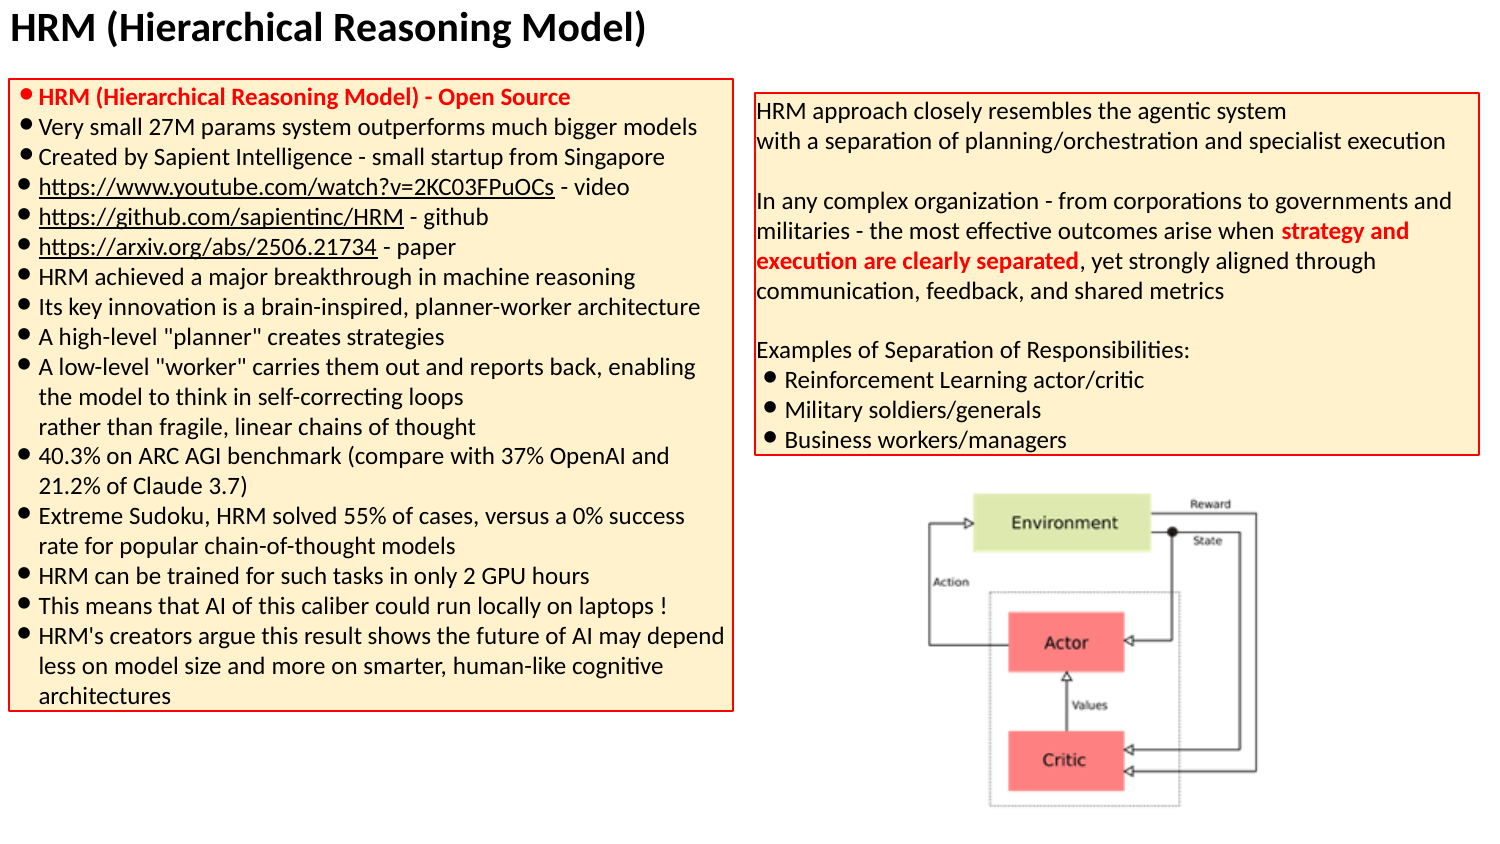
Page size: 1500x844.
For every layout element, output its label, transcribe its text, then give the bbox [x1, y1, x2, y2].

text_box HRM approach closely resembles the agentic system with a separation of planning/orchestration and specialist execution In any complex organization - from corporations to governments and militaries - the most effective outcomes arise when strategy and execution are clearly separated, yet strongly aligned through communication, feedback, and shared metrics Examples of Separation of Responsibilities: Reinforcement Learning actor/critic Military soldiers/generals Business workers/managers [754, 93, 1479, 456]
text_box HRM (Hierarchical Reasoning Model) [8, 0, 743, 52]
text_box HRM (Hierarchical Reasoning Model) - Open Source Very small 27M params system outperforms much bigger models Created by Sapient Intelligence - small startup from Singapore https://www.youtube.com/watch?v=2KC03FPuOCs - video https://github.com/sapientinc/HRM - github https://arxiv.org/abs/2506.21734 - paper HRM achieved a major breakthrough in machine reasoning Its key innovation is a brain-inspired, planner-worker architecture A high-level "planner" creates strategies A low-level "worker" carries them out and reports back, enabling the model to think in self-correcting loops rather than fragile, linear chains of thought 40.3% on ARC AGI benchmark (compare with 37% OpenAI and 21.2% of Claude 3.7) Extreme Sudoku, HRM solved 55% of cases, versus a 0% success rate for popular chain-of-thought models HRM can be trained for such tasks in only 2 GPU hours This means that AI of this caliber could run locally on laptops ! HRM's creators argue this result shows the future of AI may depend less on model size and more on smarter, human-like cognitive architectures [8, 79, 733, 711]
picture [908, 483, 1295, 818]
